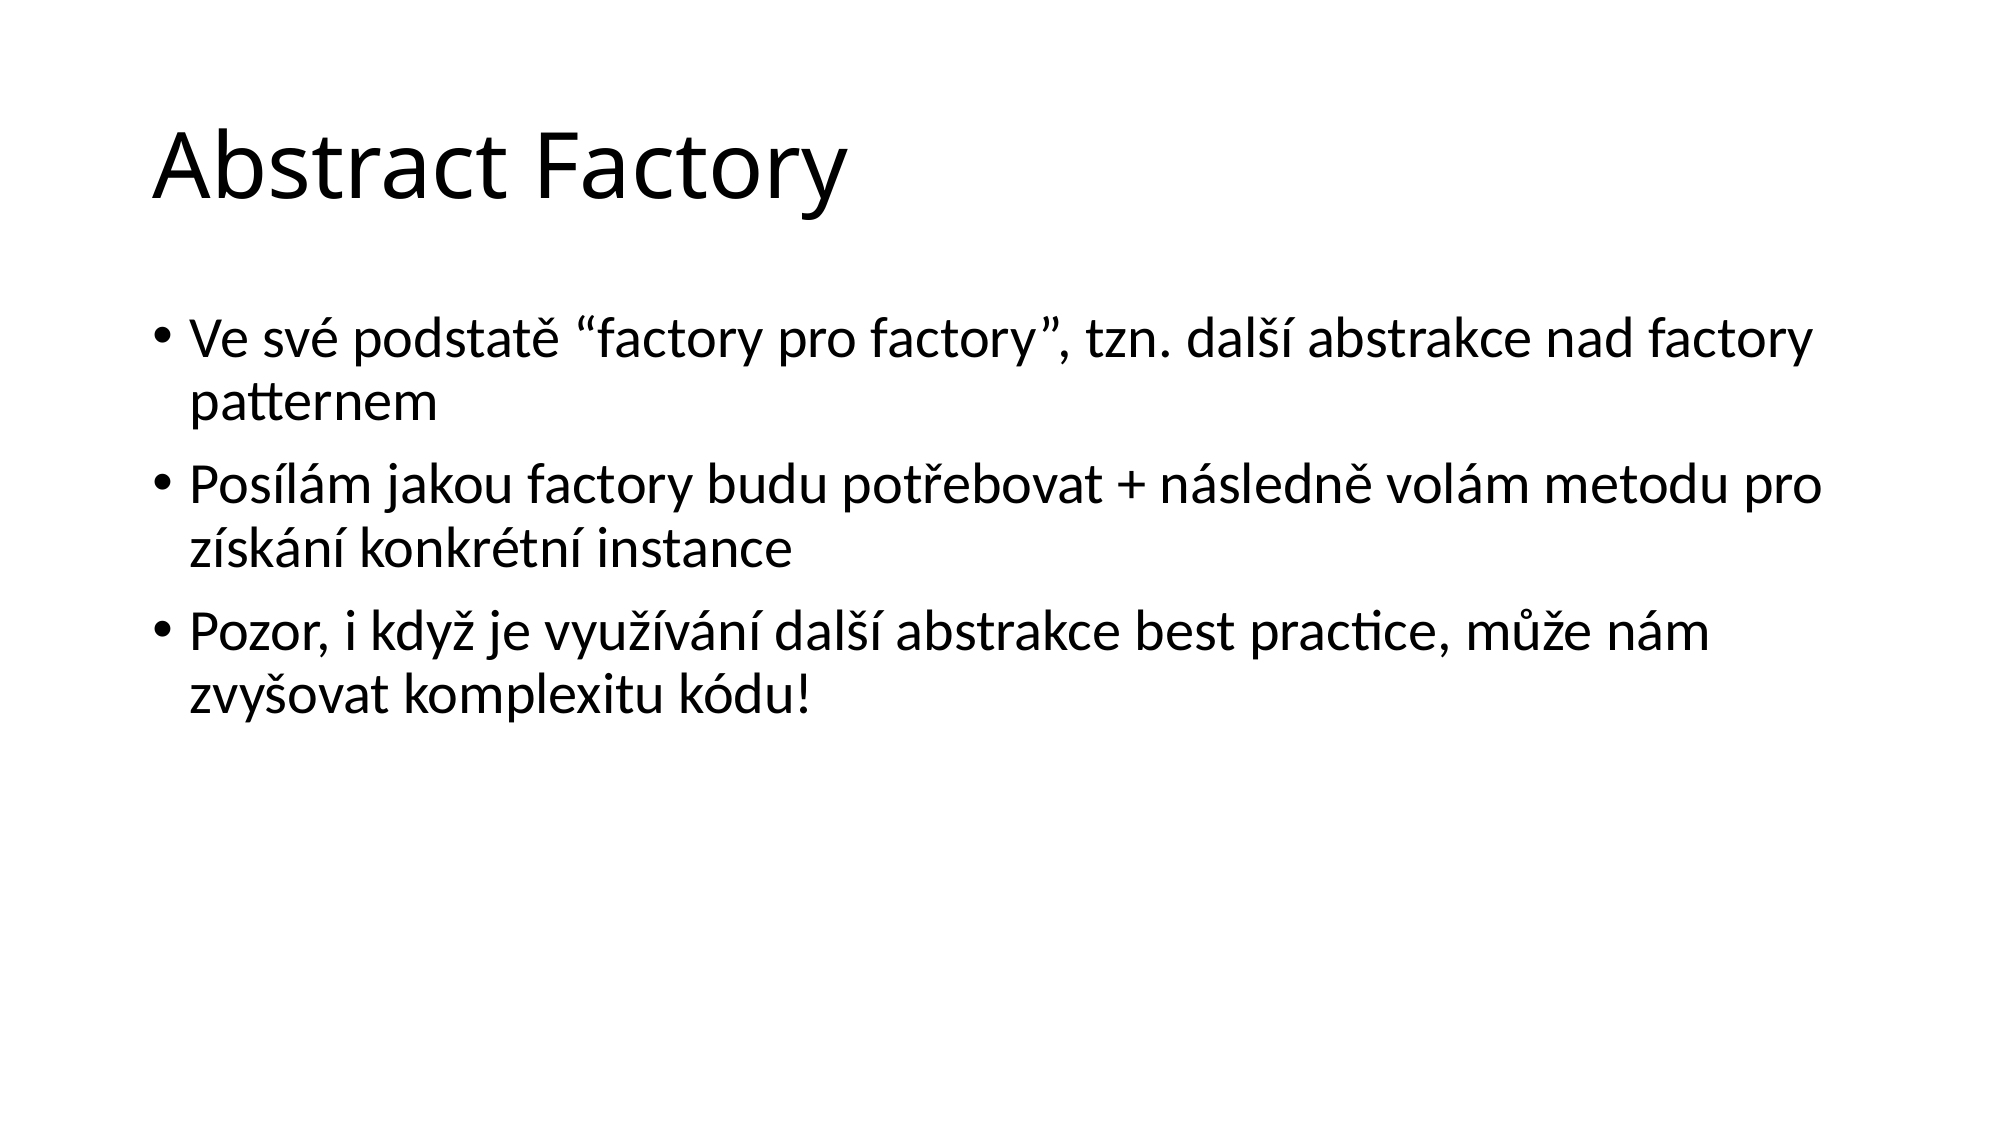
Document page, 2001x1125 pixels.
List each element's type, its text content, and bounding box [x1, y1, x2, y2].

title Abstract Factory [137, 59, 1863, 278]
list Ve své podstatě “factory pro factory”, tzn. další abstrakce nad factory patternem Posílám jakou factory budu potřebovat + následně volám metodu pro získání konkrétní instance Pozor, i když je využívání další abstrakce best practice, může nám zvyšovat komplexitu kódu! [137, 299, 1863, 1014]
